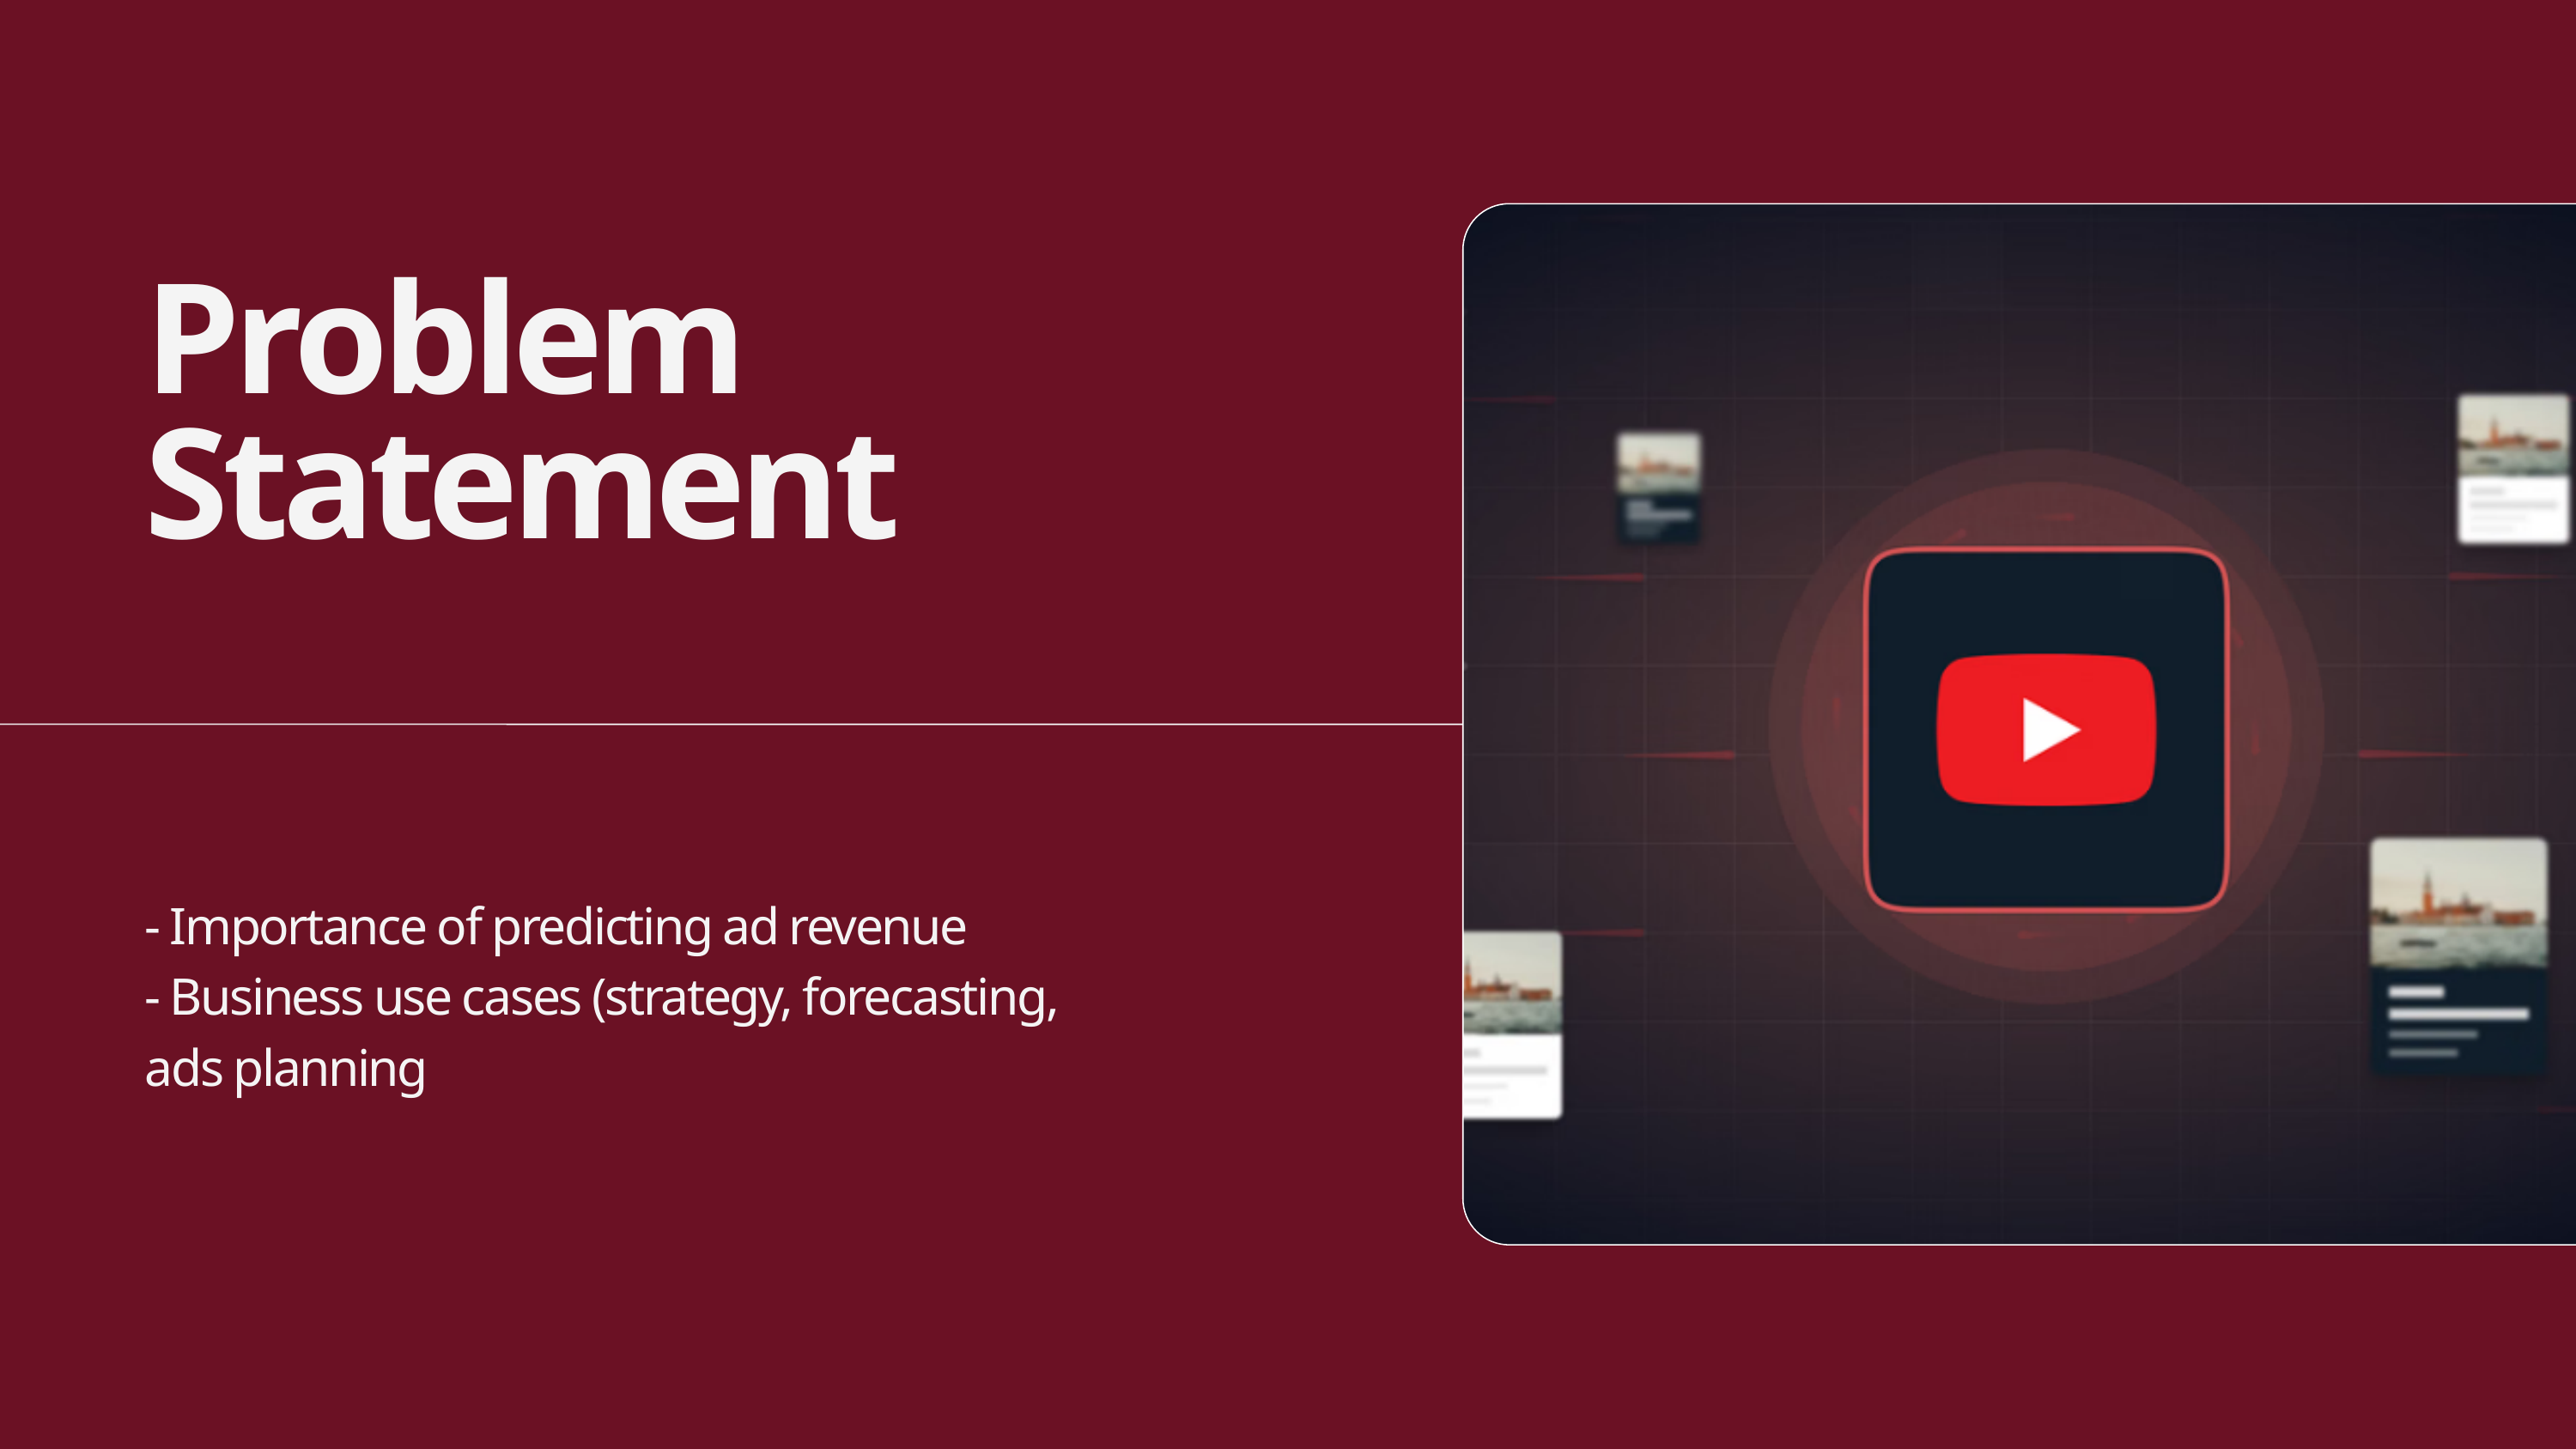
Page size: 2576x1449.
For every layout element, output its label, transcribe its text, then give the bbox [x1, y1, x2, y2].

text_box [1462, 203, 2576, 1246]
text_box Problem Statement [144, 278, 1289, 569]
text_box - Importance of predicting ad revenue - Business use cases (strategy, forecasting, ads planning [144, 883, 1127, 1096]
